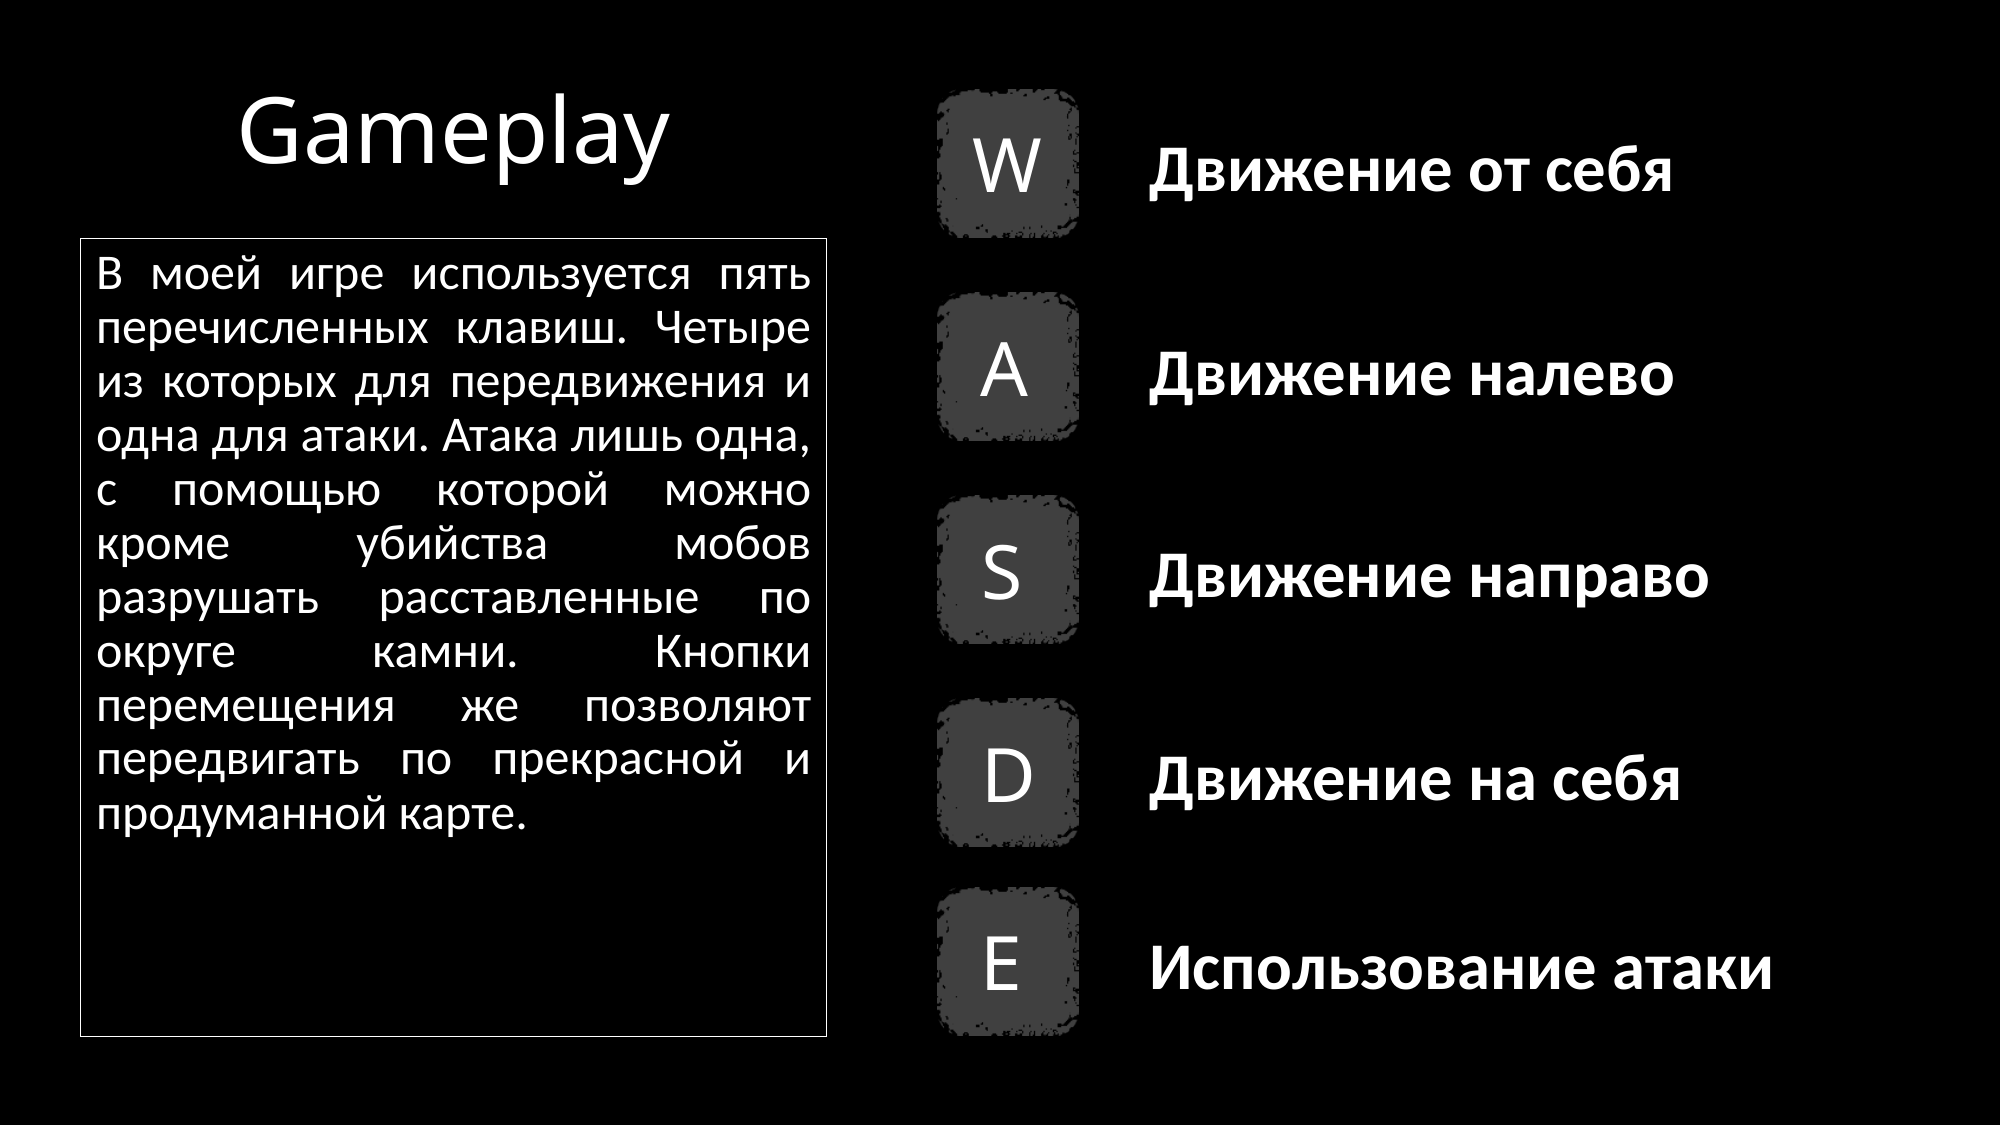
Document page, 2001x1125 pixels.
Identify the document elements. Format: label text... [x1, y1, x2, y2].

title Gameplay [80, 65, 827, 191]
list В моей игре используется пять перечисленных клавиш. Четыре из которых для передвижения и одна для атаки. Атака лишь одна, с помощью которой можно кроме убийства мобов разрушать расставленные по округе камни. Кнопки перемещения же позволяют передвигать по прекрасной и продуманной карте. [80, 238, 827, 1037]
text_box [937, 89, 1920, 1036]
